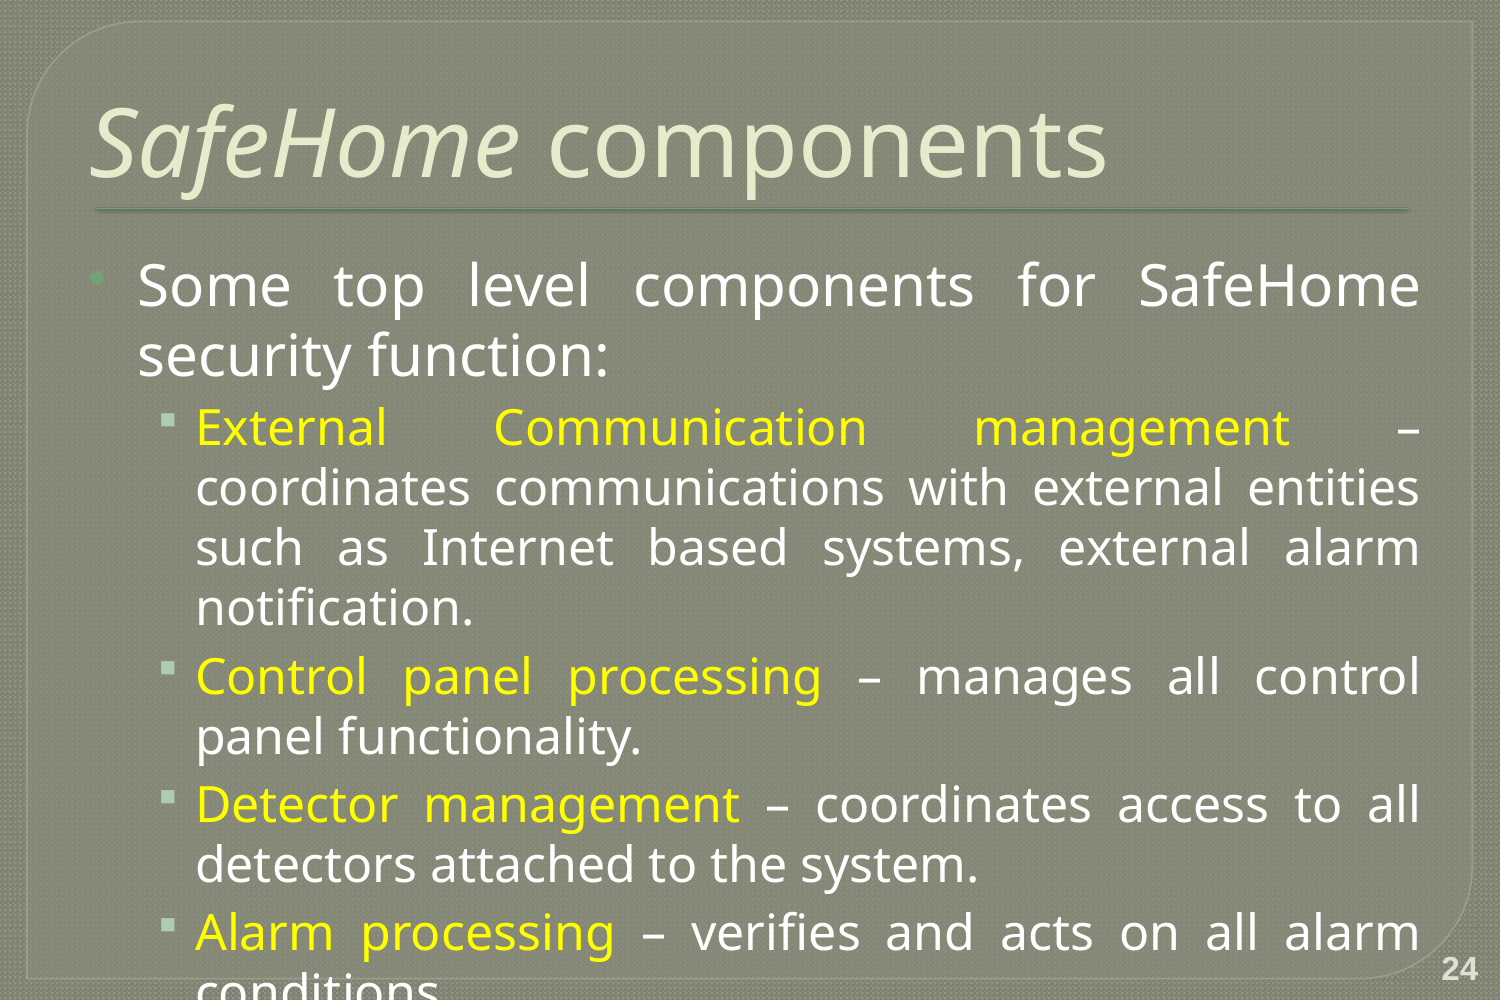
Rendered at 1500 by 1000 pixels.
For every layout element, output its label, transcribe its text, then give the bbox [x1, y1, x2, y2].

list Some top level components for SafeHome security function: External Communication management – coordinates communications with external entities such as Internet based systems, external alarm notification. Control panel processing – manages all control panel functionality. Detector management – coordinates access to all detectors attached to the system. Alarm processing – verifies and acts on all alarm conditions. [74, 239, 1437, 966]
title SafeHome components [75, 36, 1425, 204]
slide_number 24 [1417, 950, 1494, 990]
